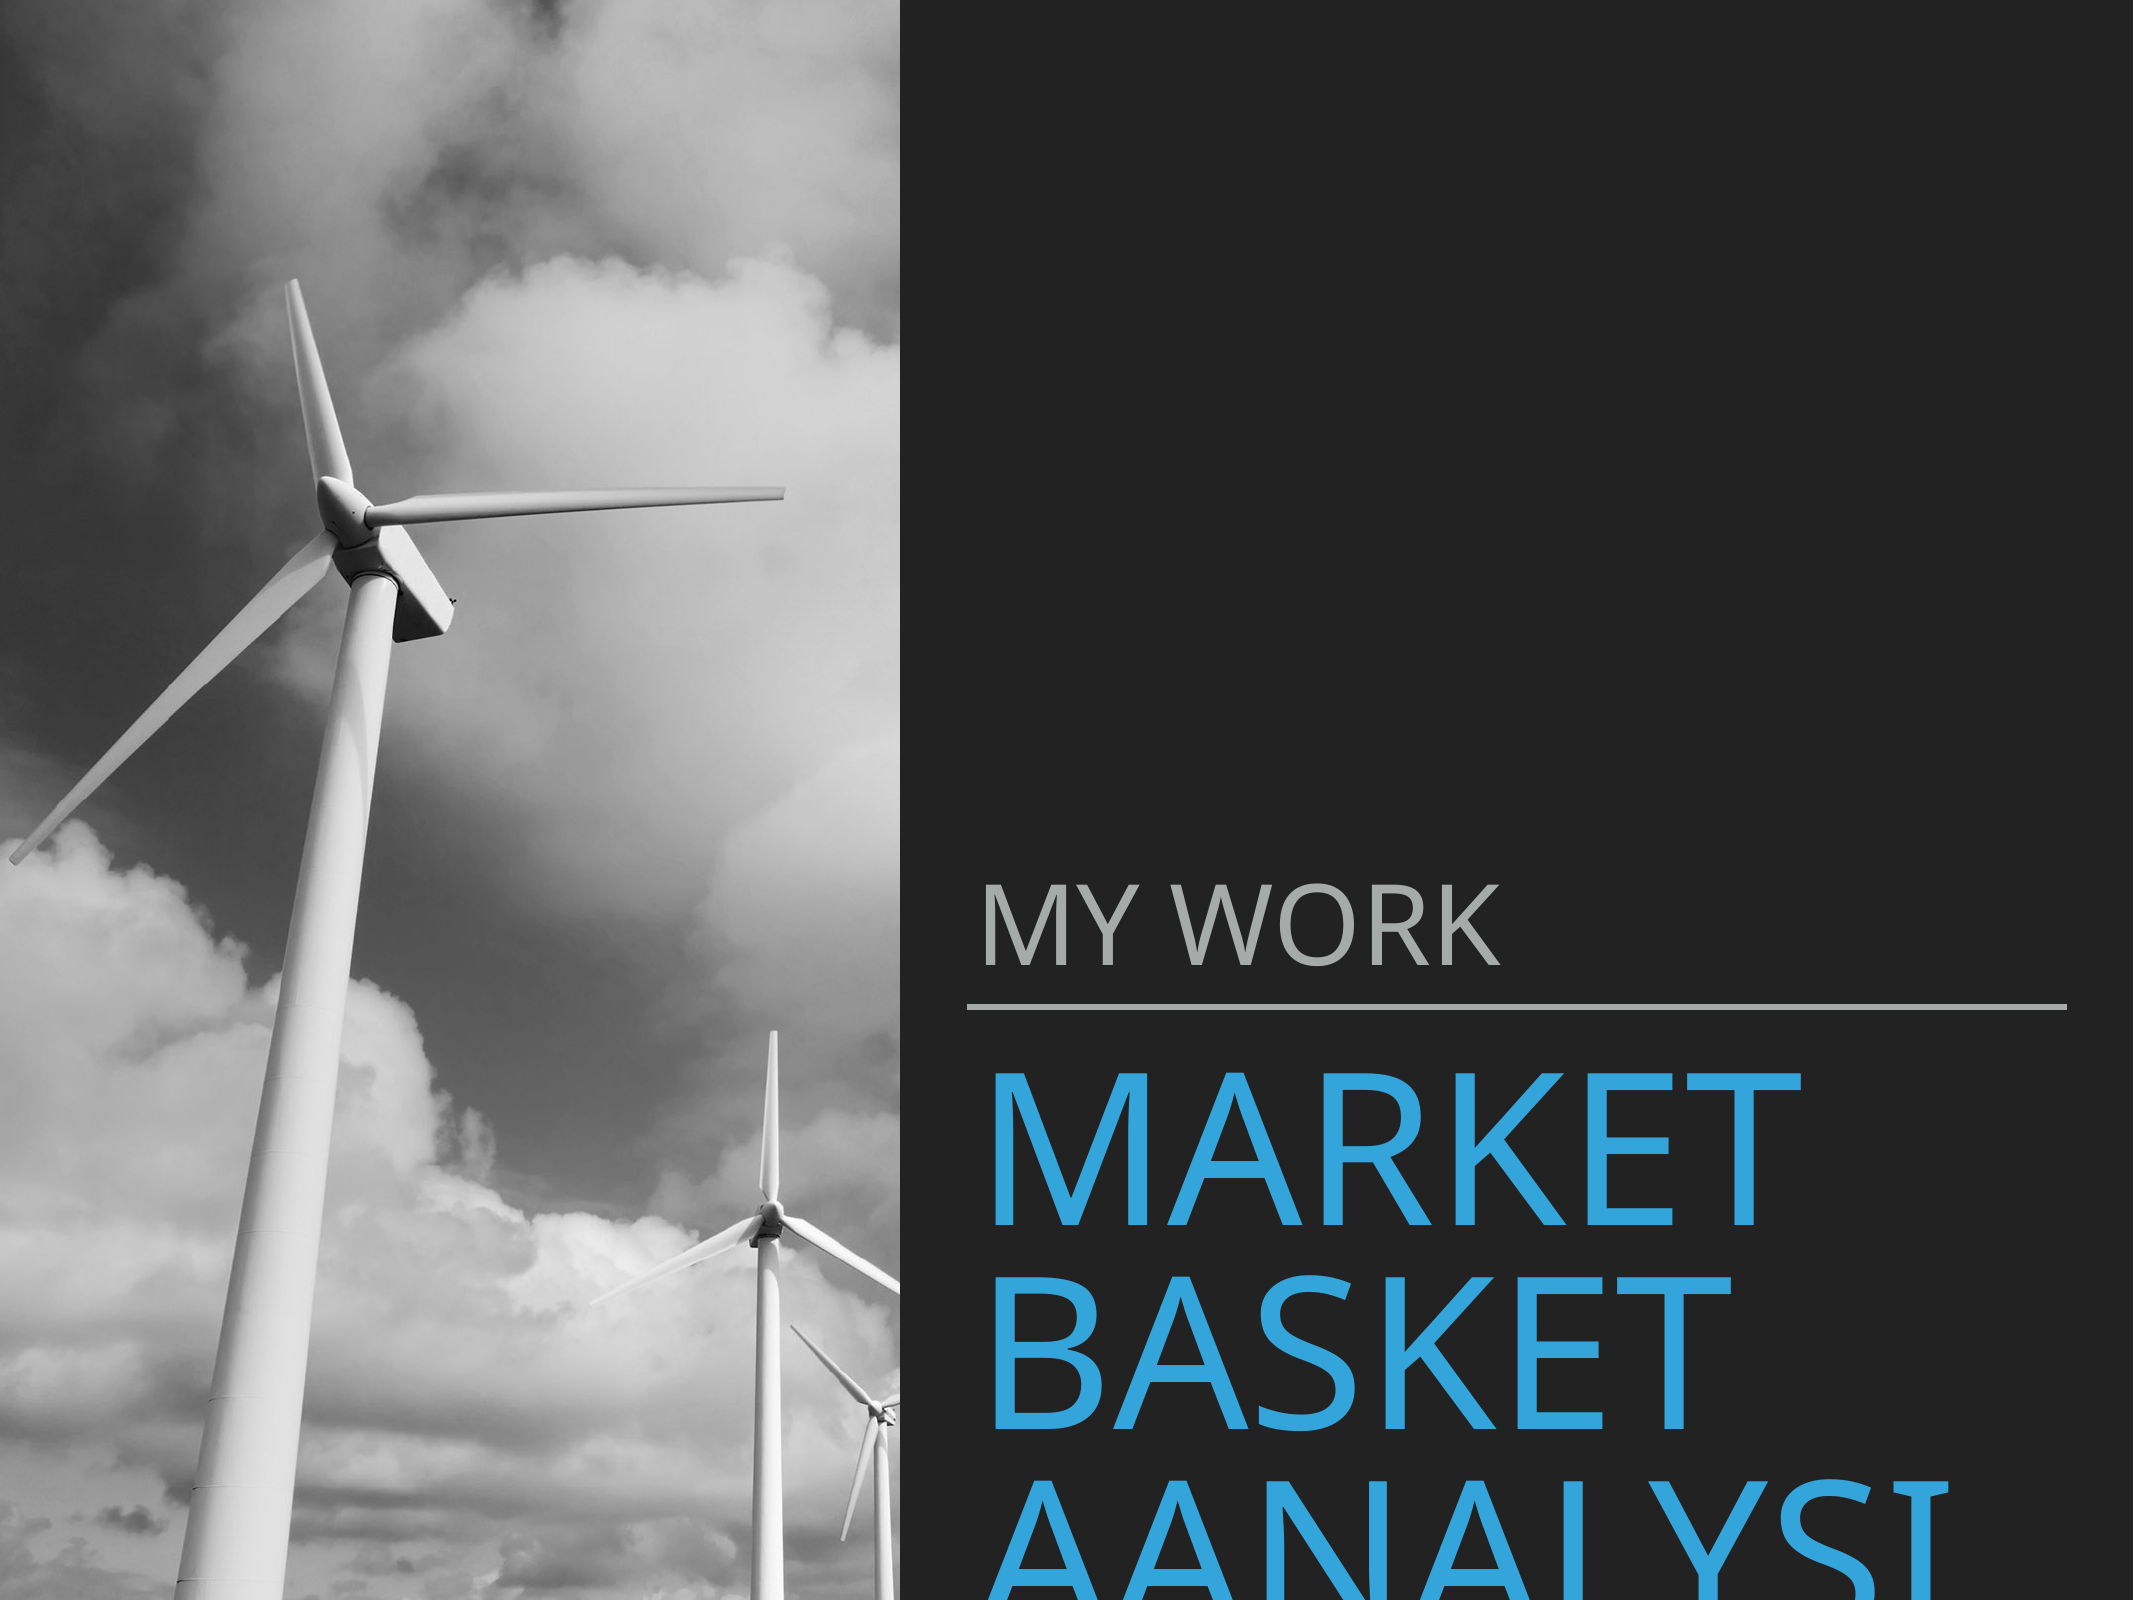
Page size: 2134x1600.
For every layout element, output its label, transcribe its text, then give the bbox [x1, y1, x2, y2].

list My WORK [966, 699, 2068, 997]
picture [0, 0, 901, 1600]
title Market Basket AAnalysis [966, 1053, 2068, 1499]
